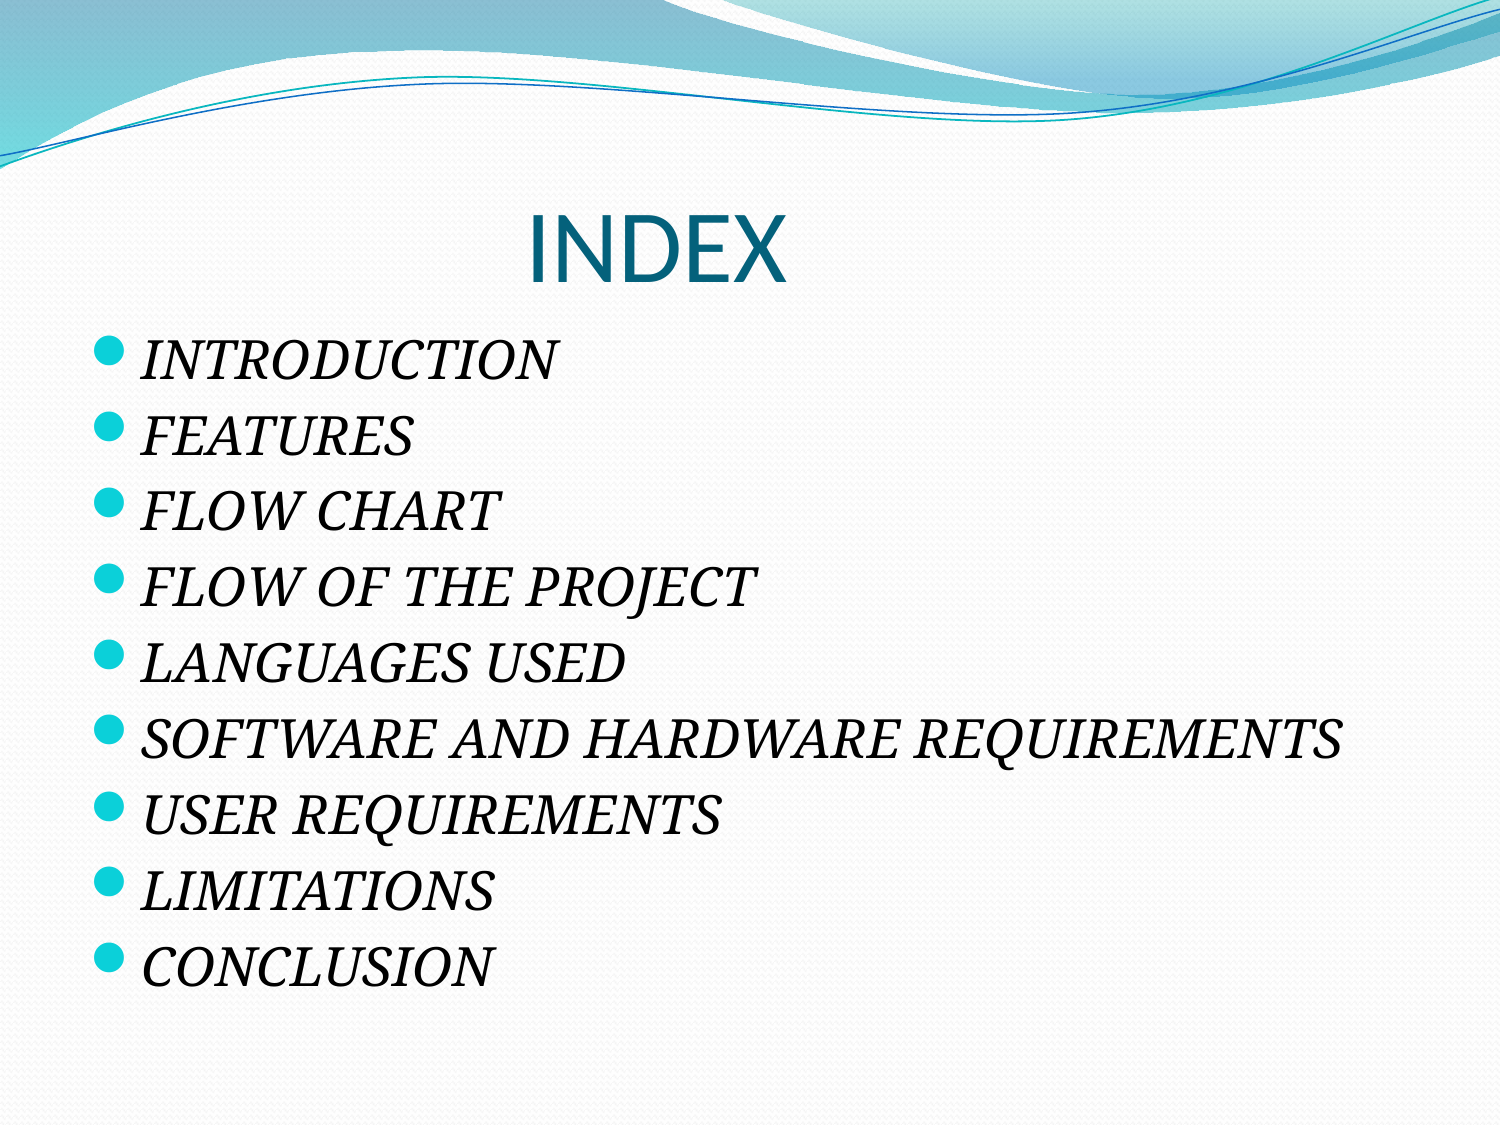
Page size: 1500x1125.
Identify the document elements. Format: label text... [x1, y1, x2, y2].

list INTRODUCTION FEATURES FLOW CHART FLOW OF THE PROJECT LANGUAGES USED SOFTWARE AND HARDWARE REQUIREMENTS USER REQUIREMENTS LIMITATIONS CONCLUSION [75, 317, 1425, 1038]
title INDEX [75, 115, 1425, 303]
